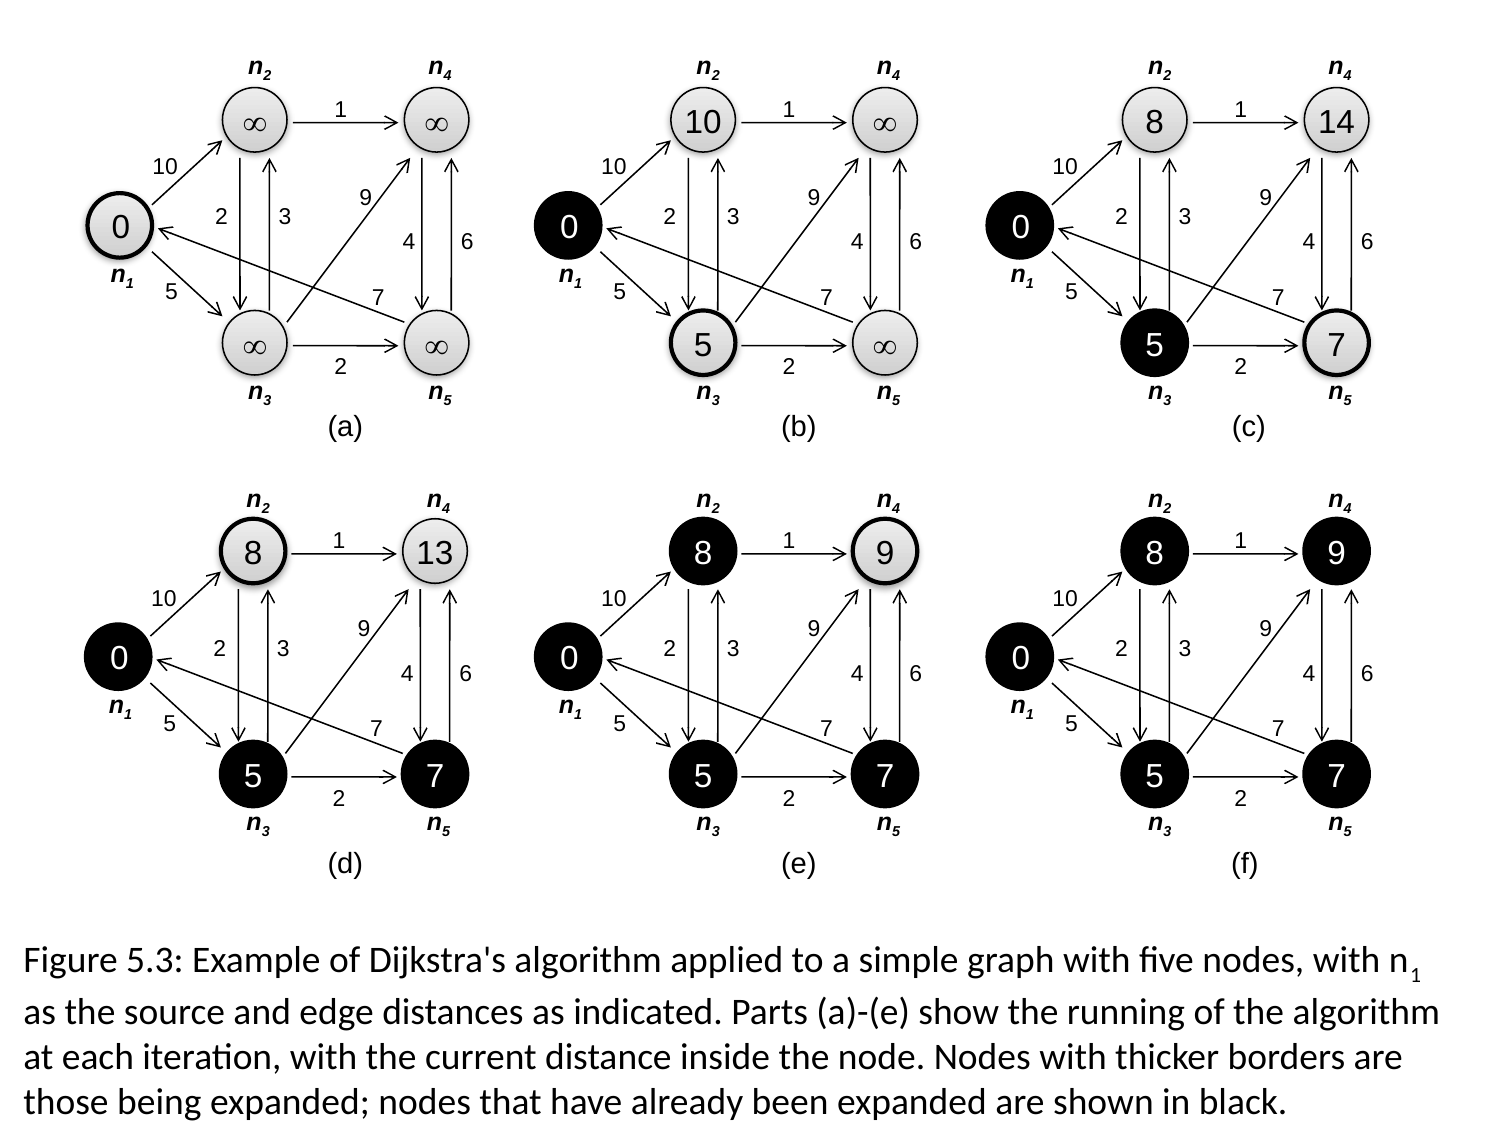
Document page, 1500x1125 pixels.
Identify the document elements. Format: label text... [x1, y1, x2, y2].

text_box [85, 41, 1390, 888]
text_box Figure 5.3: Example of Dijkstra's algorithm applied to a simple graph with five nodes, with n1 as the source and edge distances as indicated. Parts (a)-(e) show the running of the algorithm at each iteration, with the current distance inside the node. Nodes with thicker borders are those being expanded; nodes that have already been expanded are shown in black. [8, 928, 1457, 1125]
